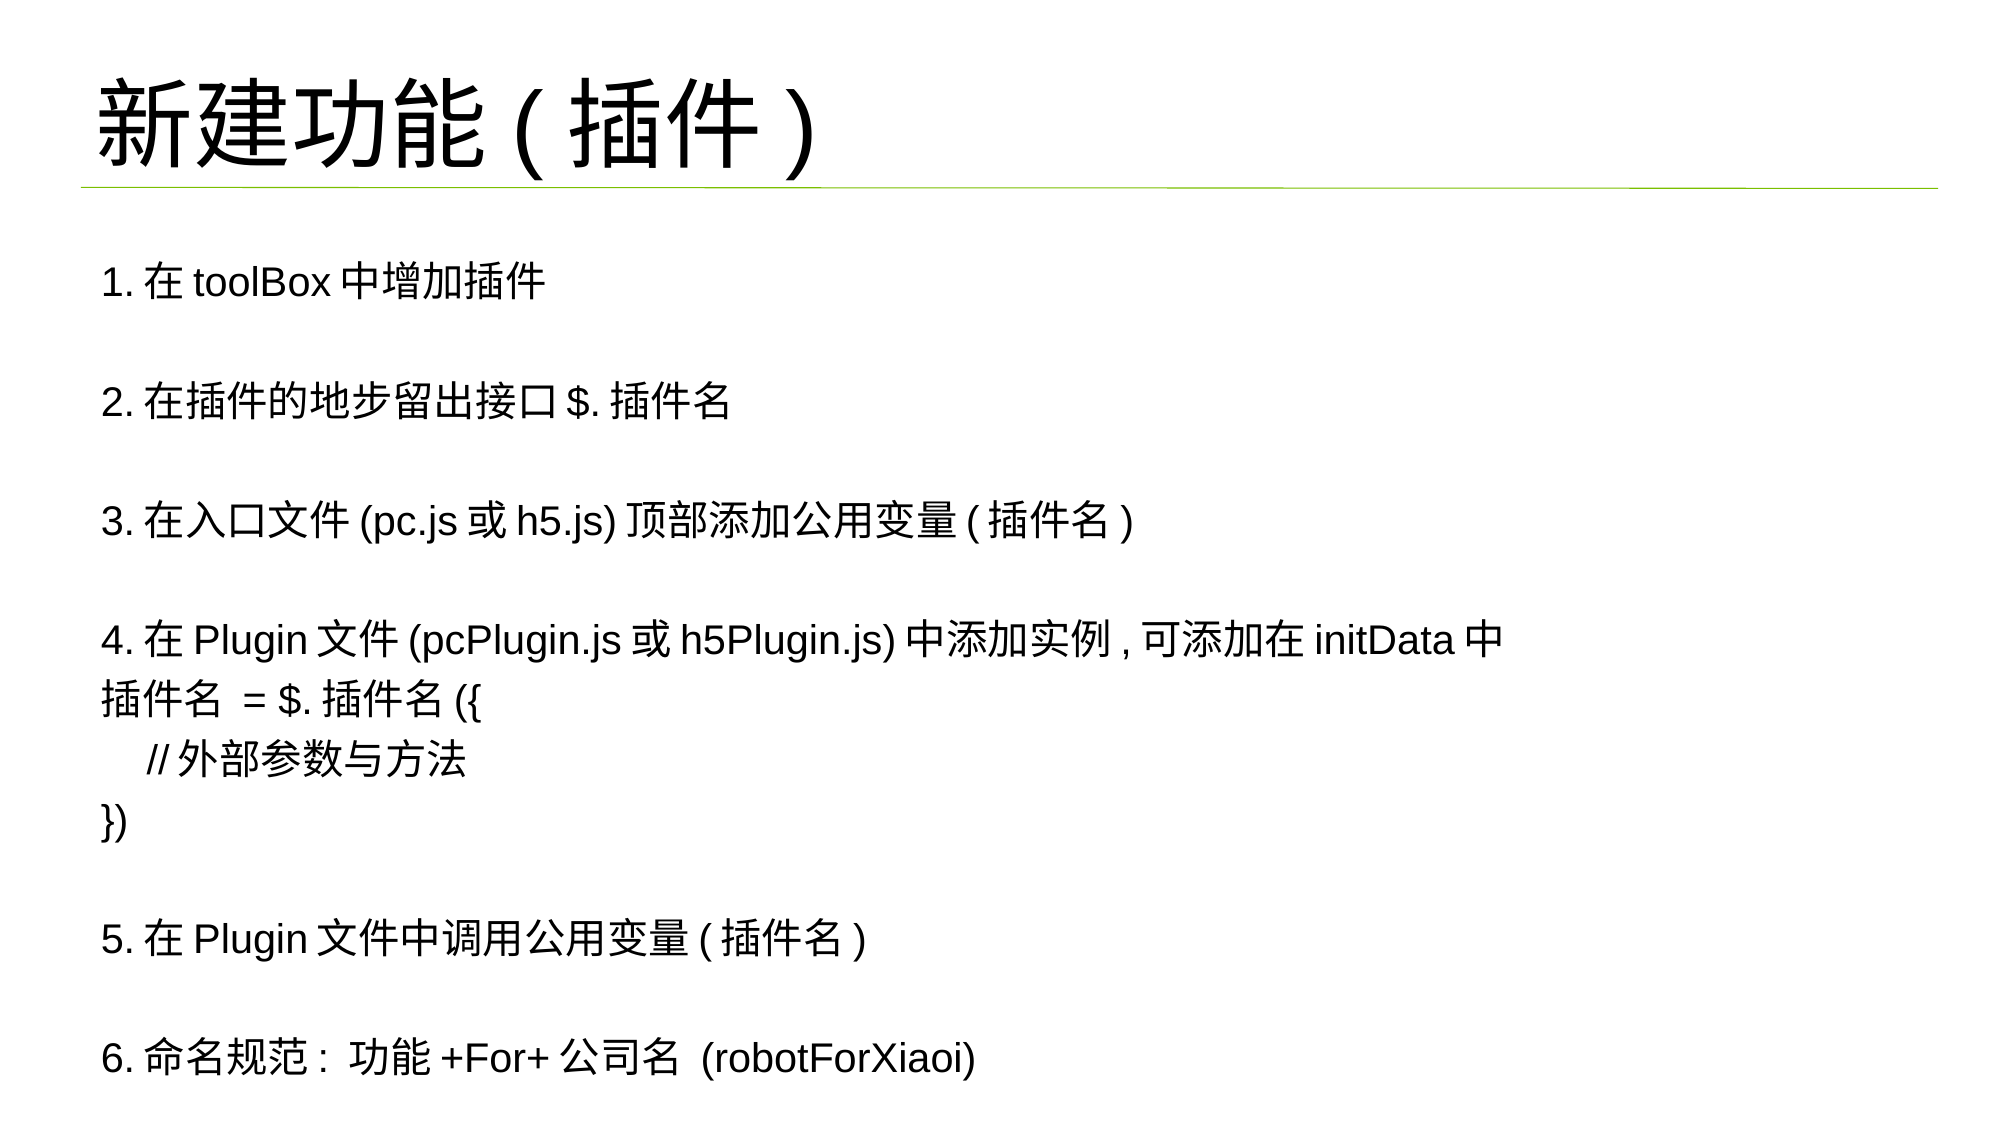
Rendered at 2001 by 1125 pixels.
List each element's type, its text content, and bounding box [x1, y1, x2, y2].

text_box 1.在toolBox中增加插件 2.在插件的地步留出接口$.插件名 3.在入口文件(pc.js或h5.js)顶部添加公用变量(插件名) 4.在Plugin文件(pcPlugin.js或h5Plugin.js)中添加实例,可添加在initData中 插件名 = $.插件名({ //外部参数与方法 }) 5.在Plugin文件中调用公用变量(插件名) 6.命名规范: 功能+For+公司名 (robotForXiaoi) [85, 237, 1873, 1096]
text_box 新建功能(插件) [80, 31, 1939, 187]
